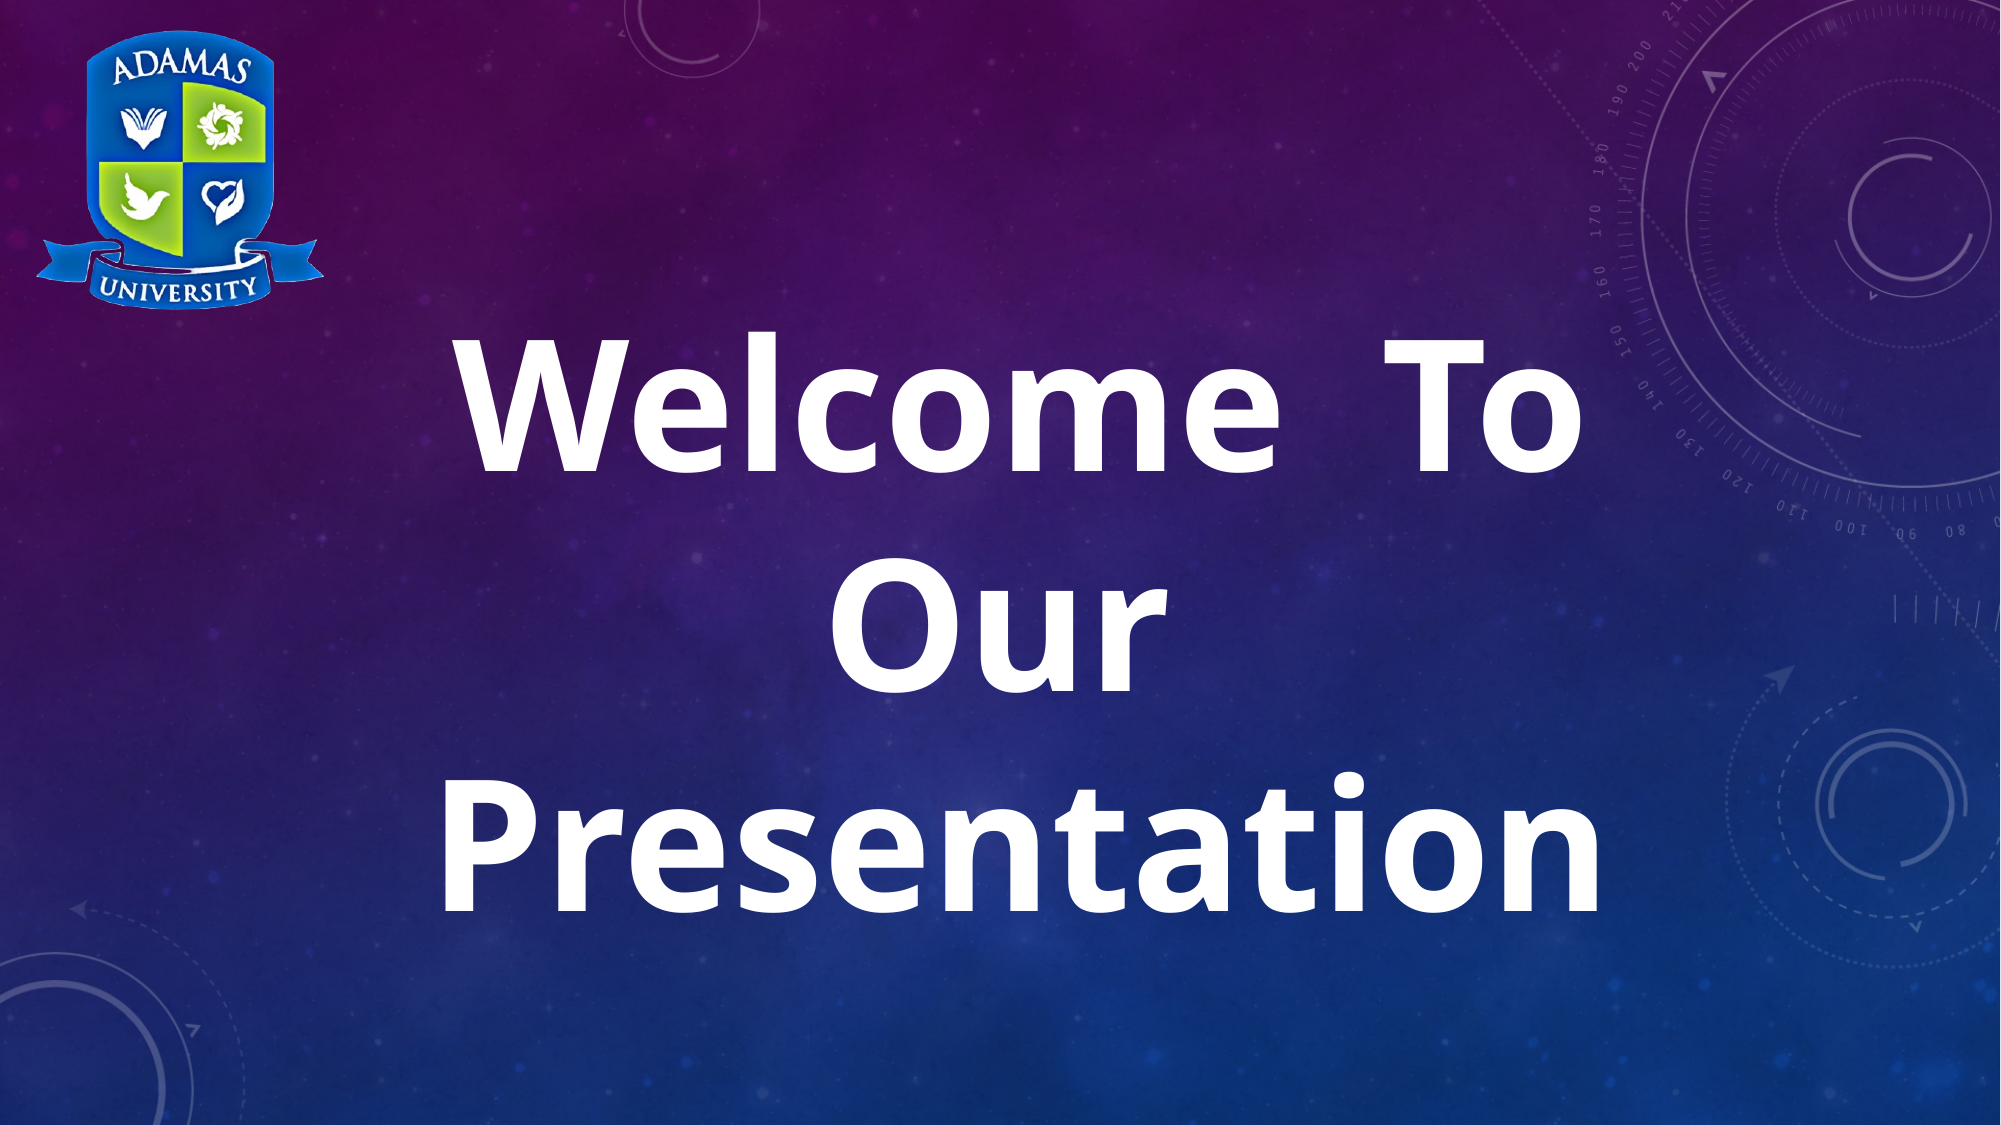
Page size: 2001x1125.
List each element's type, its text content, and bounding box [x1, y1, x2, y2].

picture [0, 0, 2001, 1125]
text_box Welcome To Our Presentation [147, 280, 1895, 956]
